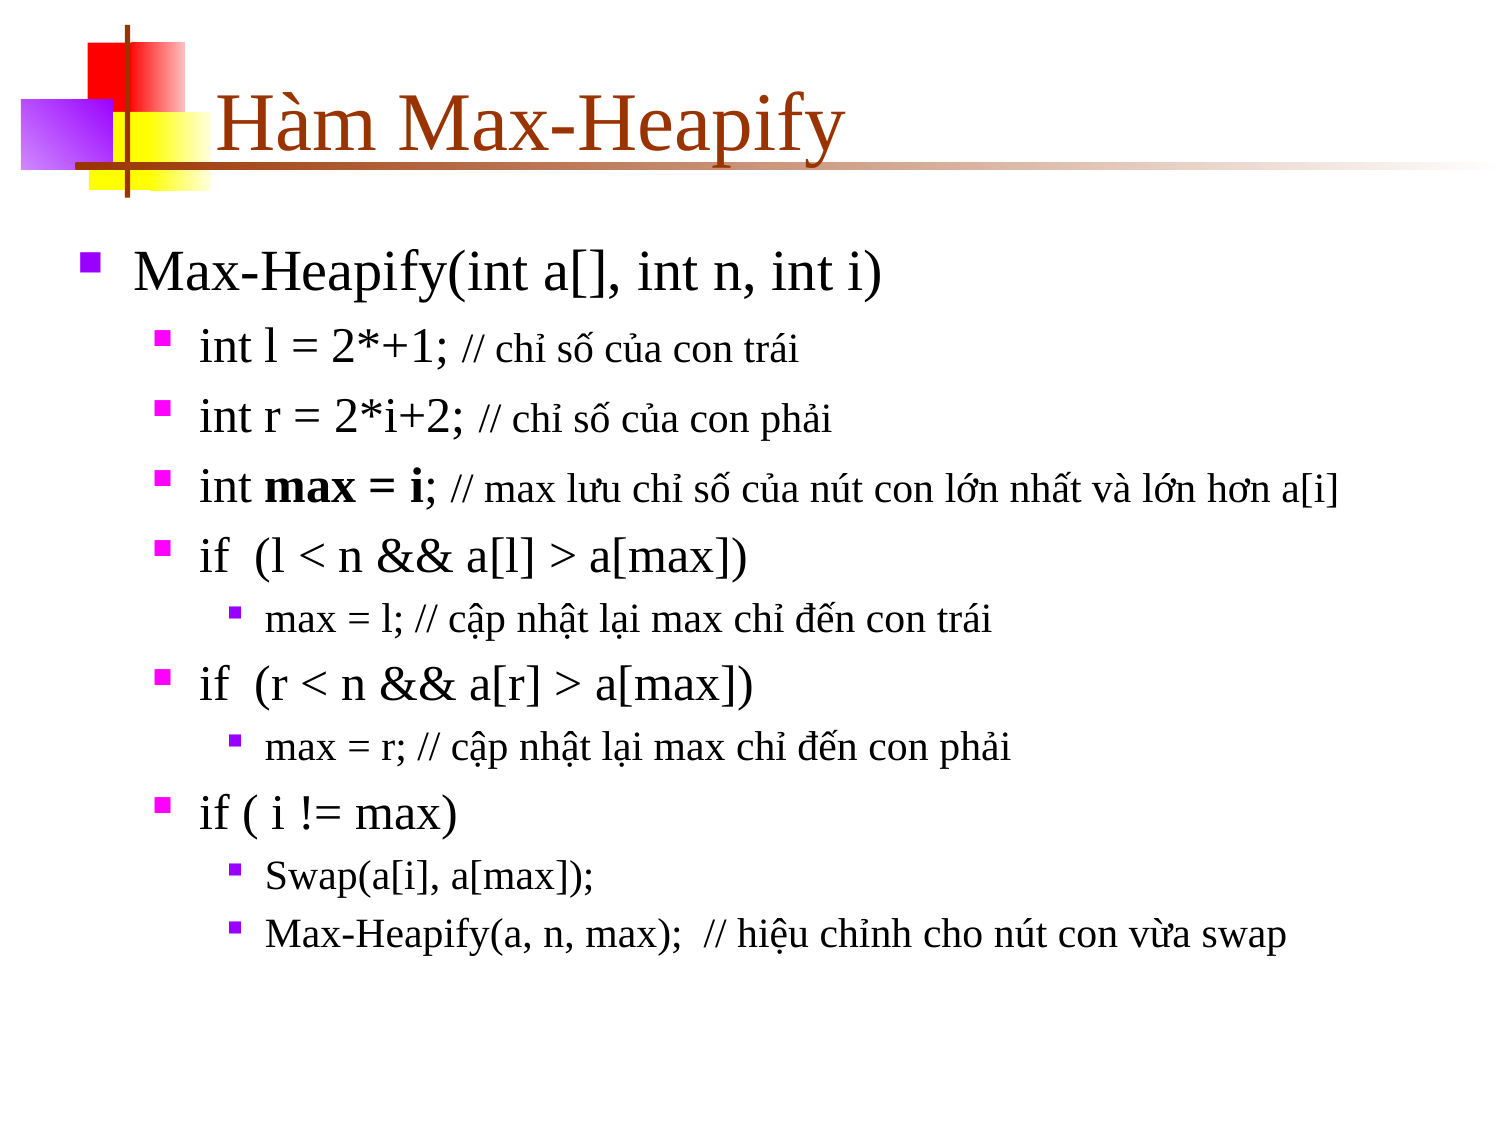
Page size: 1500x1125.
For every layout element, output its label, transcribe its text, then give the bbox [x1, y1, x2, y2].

title Hàm Max-Heapify [199, 37, 1479, 176]
list Max-Heapify(int a[], int n, int i) int l = 2*+1; // chỉ số của con trái int r = 2*i+2; // chỉ số của con phải int max = i; // max lưu chỉ số của nút con lớn nhất và lớn hơn a[i] if (l < n && a[l] > a[max]) max = l; // cập nhật lại max chỉ đến con trái if (r < n && a[r] > a[max]) max = r; // cập nhật lại max chỉ đến con phải if ( i != max) Swap(a[i], a[max]); Max-Heapify(a, n, max); // hiệu chỉnh cho nút con vừa swap [62, 224, 1470, 1007]
